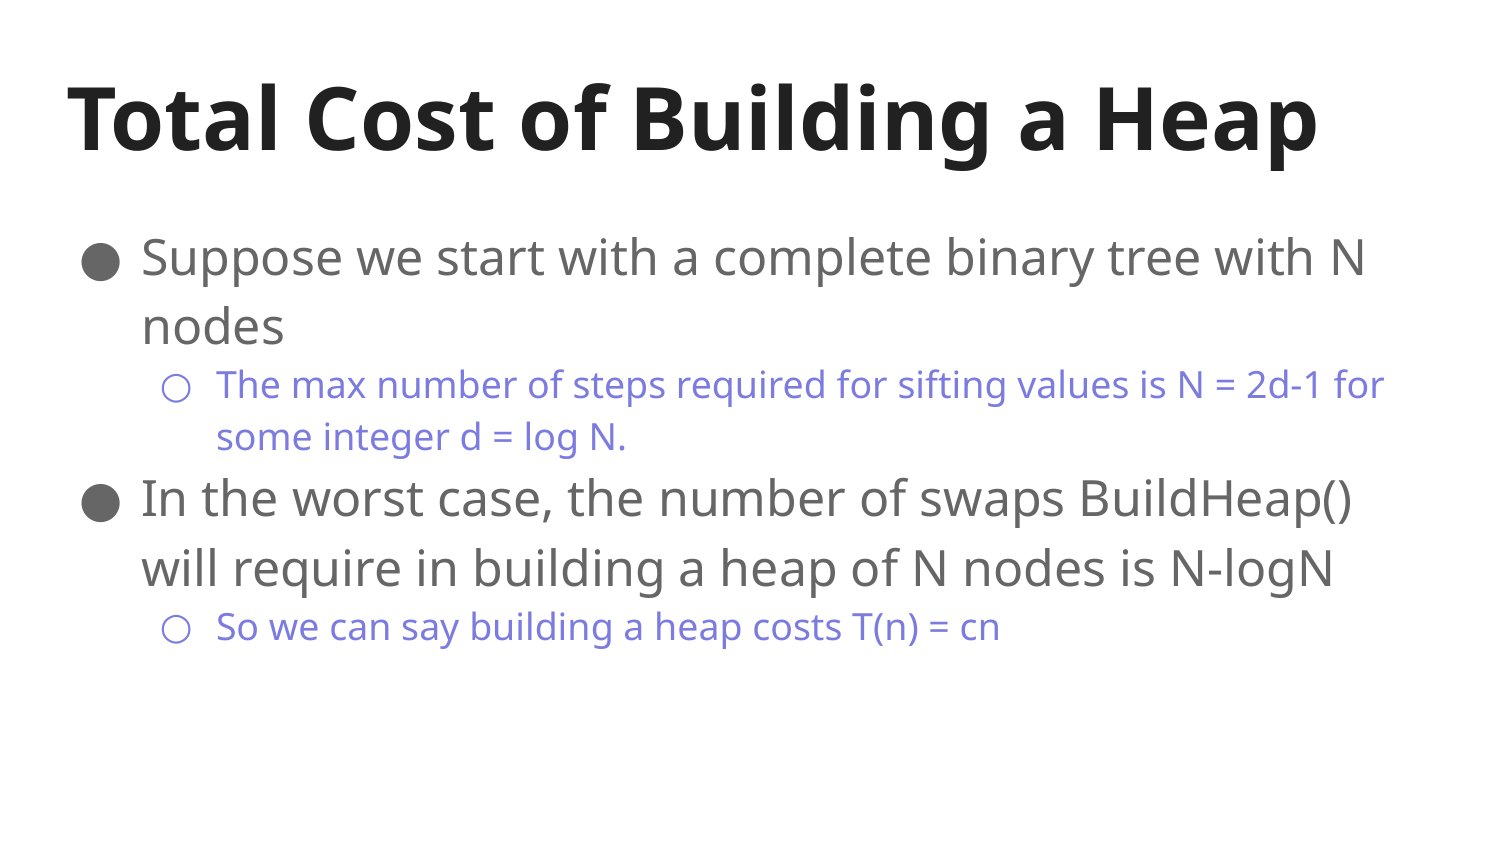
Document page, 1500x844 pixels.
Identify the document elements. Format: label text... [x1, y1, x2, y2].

title Total Cost of Building a Heap [51, 48, 1449, 180]
list Suppose we start with a complete binary tree with N nodes The max number of steps required for sifting values is N = 2d-1 for some integer d = log N. In the worst case, the number of swaps BuildHeap() will require in building a heap of N nodes is N-logN So we can say building a heap costs T(n) = cn [51, 201, 1449, 750]
